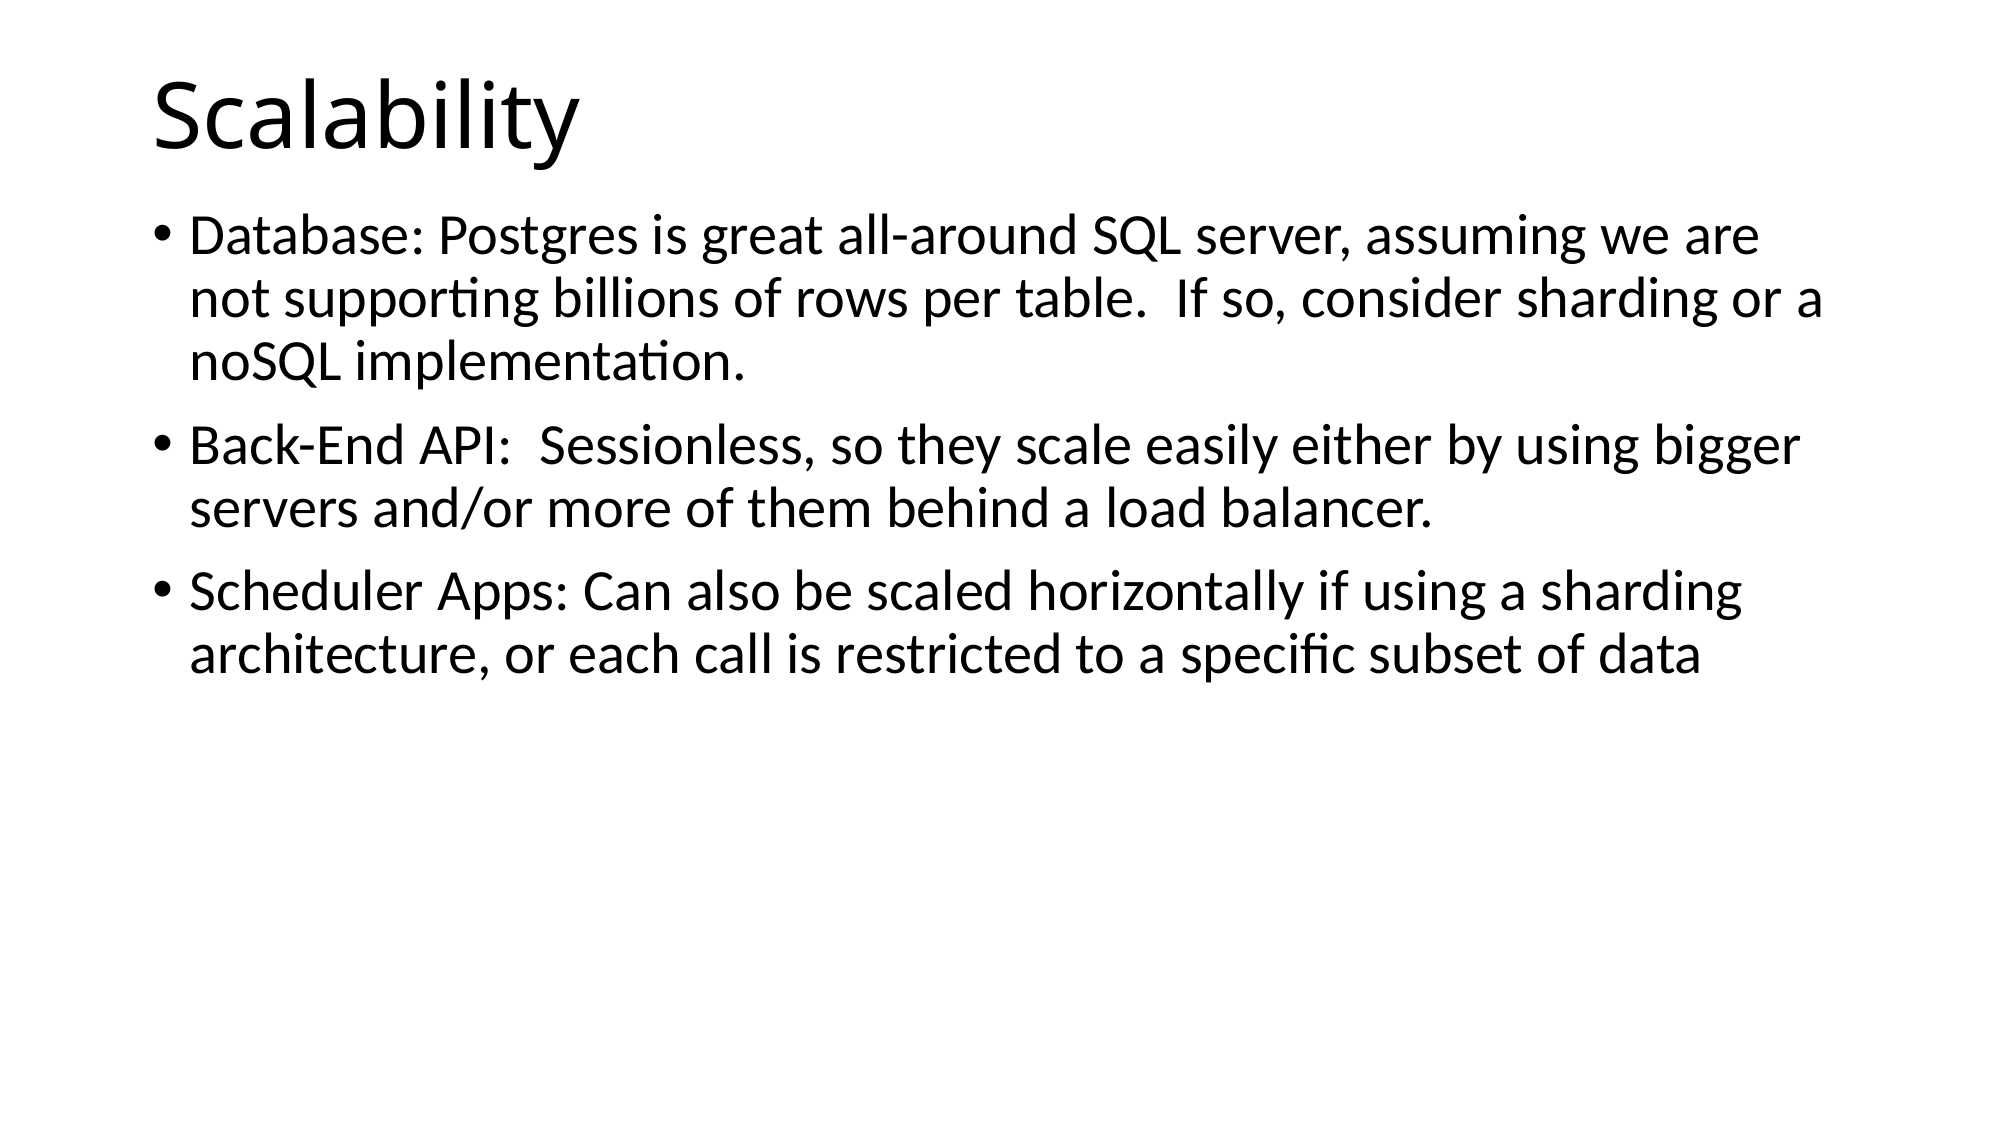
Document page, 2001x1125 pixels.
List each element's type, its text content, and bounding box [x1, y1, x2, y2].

title Scalability [137, 59, 1863, 178]
list Database: Postgres is great all-around SQL server, assuming we are not supporting billions of rows per table. If so, consider sharding or a noSQL implementation. Back-End API: Sessionless, so they scale easily either by using bigger servers and/or more of them behind a load balancer. Scheduler Apps: Can also be scaled horizontally if using a sharding architecture, or each call is restricted to a specific subset of data [137, 197, 1863, 1014]
